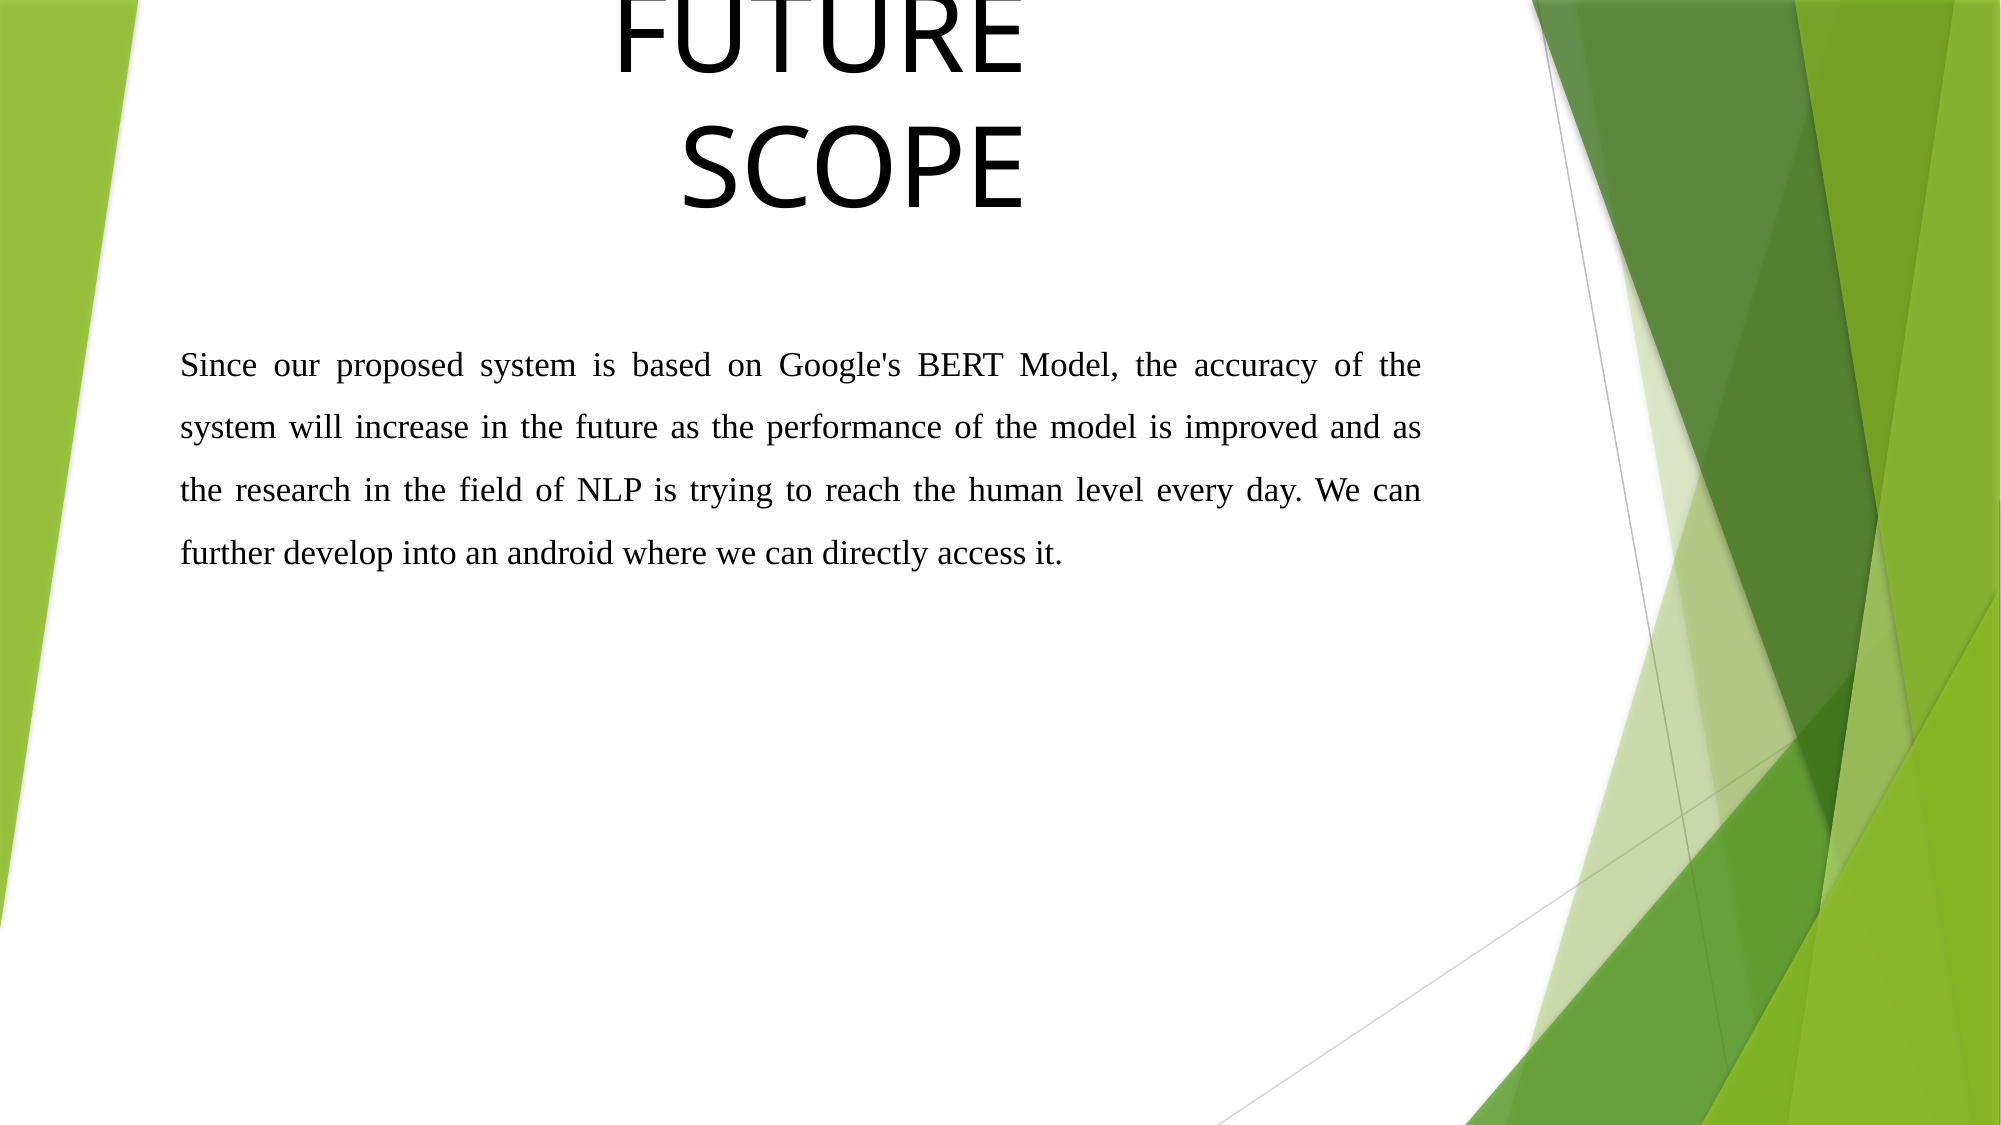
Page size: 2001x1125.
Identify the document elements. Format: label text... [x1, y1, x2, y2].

subtitle Since our proposed system is based on Google's BERT Model, the accuracy of the system will increase in the future as the performance of the model is improved and as the research in the field of NLP is trying to reach the human level every day. We can further develop into an android where we can directly access it. [164, 312, 1439, 663]
title FUTURE SCOPE [247, 90, 1044, 237]
